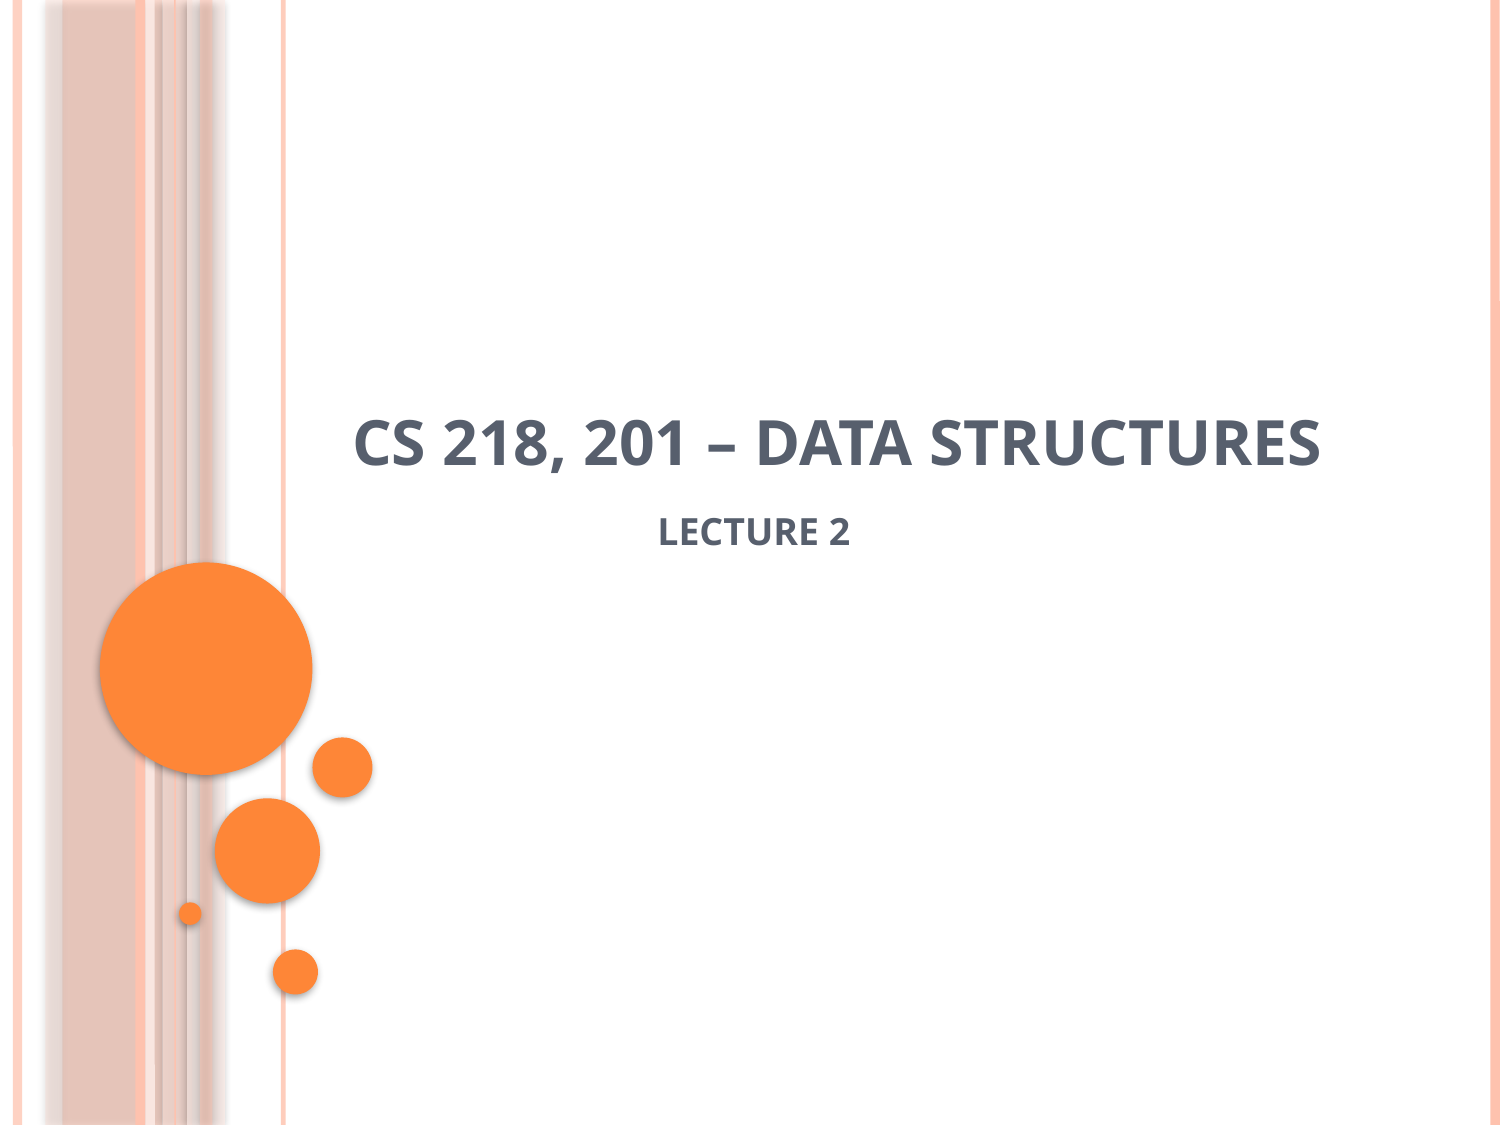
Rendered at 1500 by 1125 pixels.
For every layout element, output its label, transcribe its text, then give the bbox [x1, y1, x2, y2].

title CS 218, 201 – DATA STRUCTURES [337, 174, 1350, 486]
subtitle LECTURE 2 [350, 500, 1363, 725]
